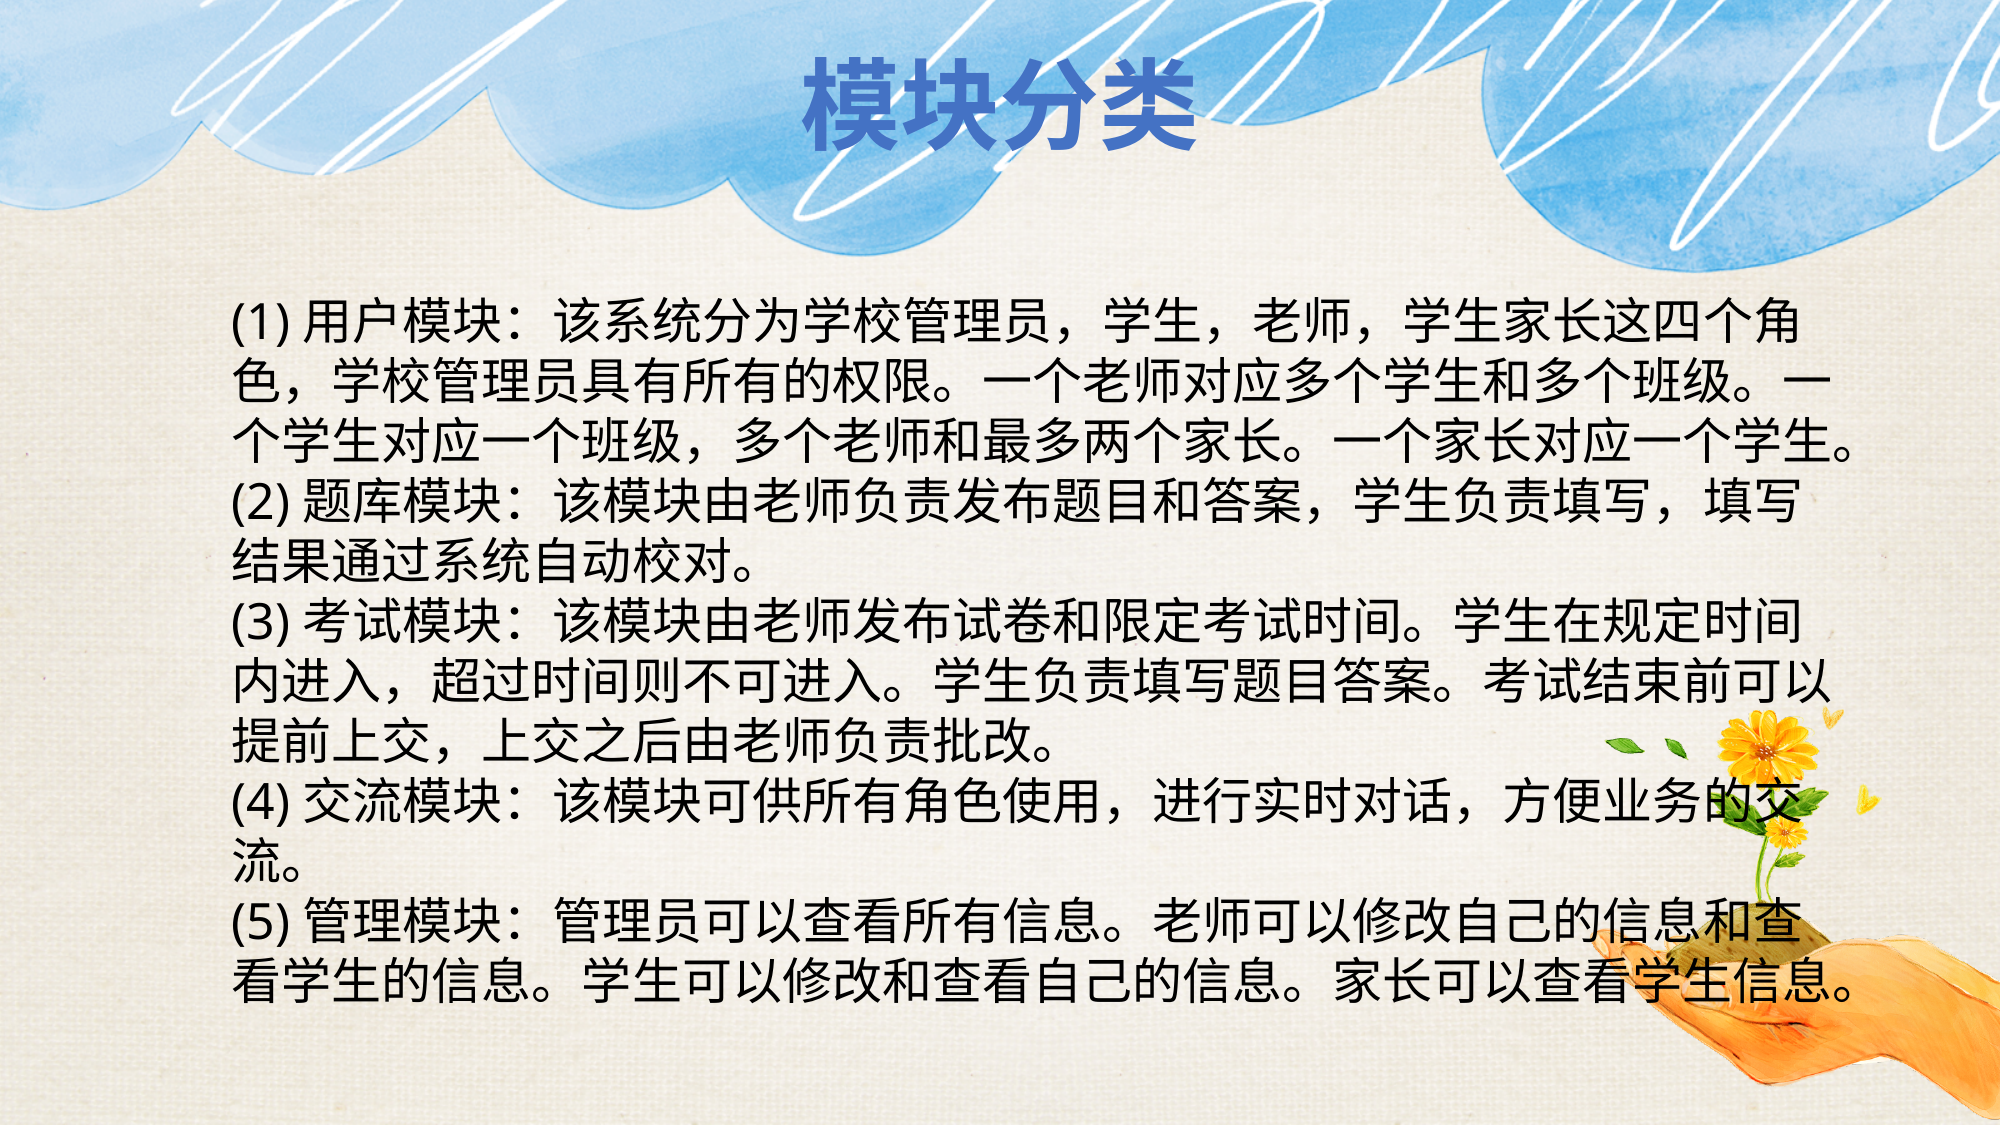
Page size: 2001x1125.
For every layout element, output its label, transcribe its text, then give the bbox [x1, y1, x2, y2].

picture [0, 0, 2000, 1125]
text_box (1)用户模块：该系统分为学校管理员，学生，老师，学生家长这四个角色，学校管理员具有所有的权限。一个老师对应多个学生和多个班级。一个学生对应一个班级，多个老师和最多两个家长。一个家长对应一个学生。 (2)题库模块：该模块由老师负责发布题目和答案，学生负责填写，填写结果通过系统自动校对。 (3)考试模块：该模块由老师发布试卷和限定考试时间。学生在规定时间内进入，超过时间则不可进入。学生负责填写题目答案。考试结束前可以提前上交，上交之后由老师负责批改。 (4)交流模块：该模块可供所有角色使用，进行实时对话，方便业务的交流。 (5)管理模块：管理员可以查看所有信息。老师可以修改自己的信息和查看学生的信息。学生可以修改和查看自己的信息。家长可以查看学生信息。 [142, 282, 1858, 1018]
text_box 模块分类 [785, 34, 1215, 170]
